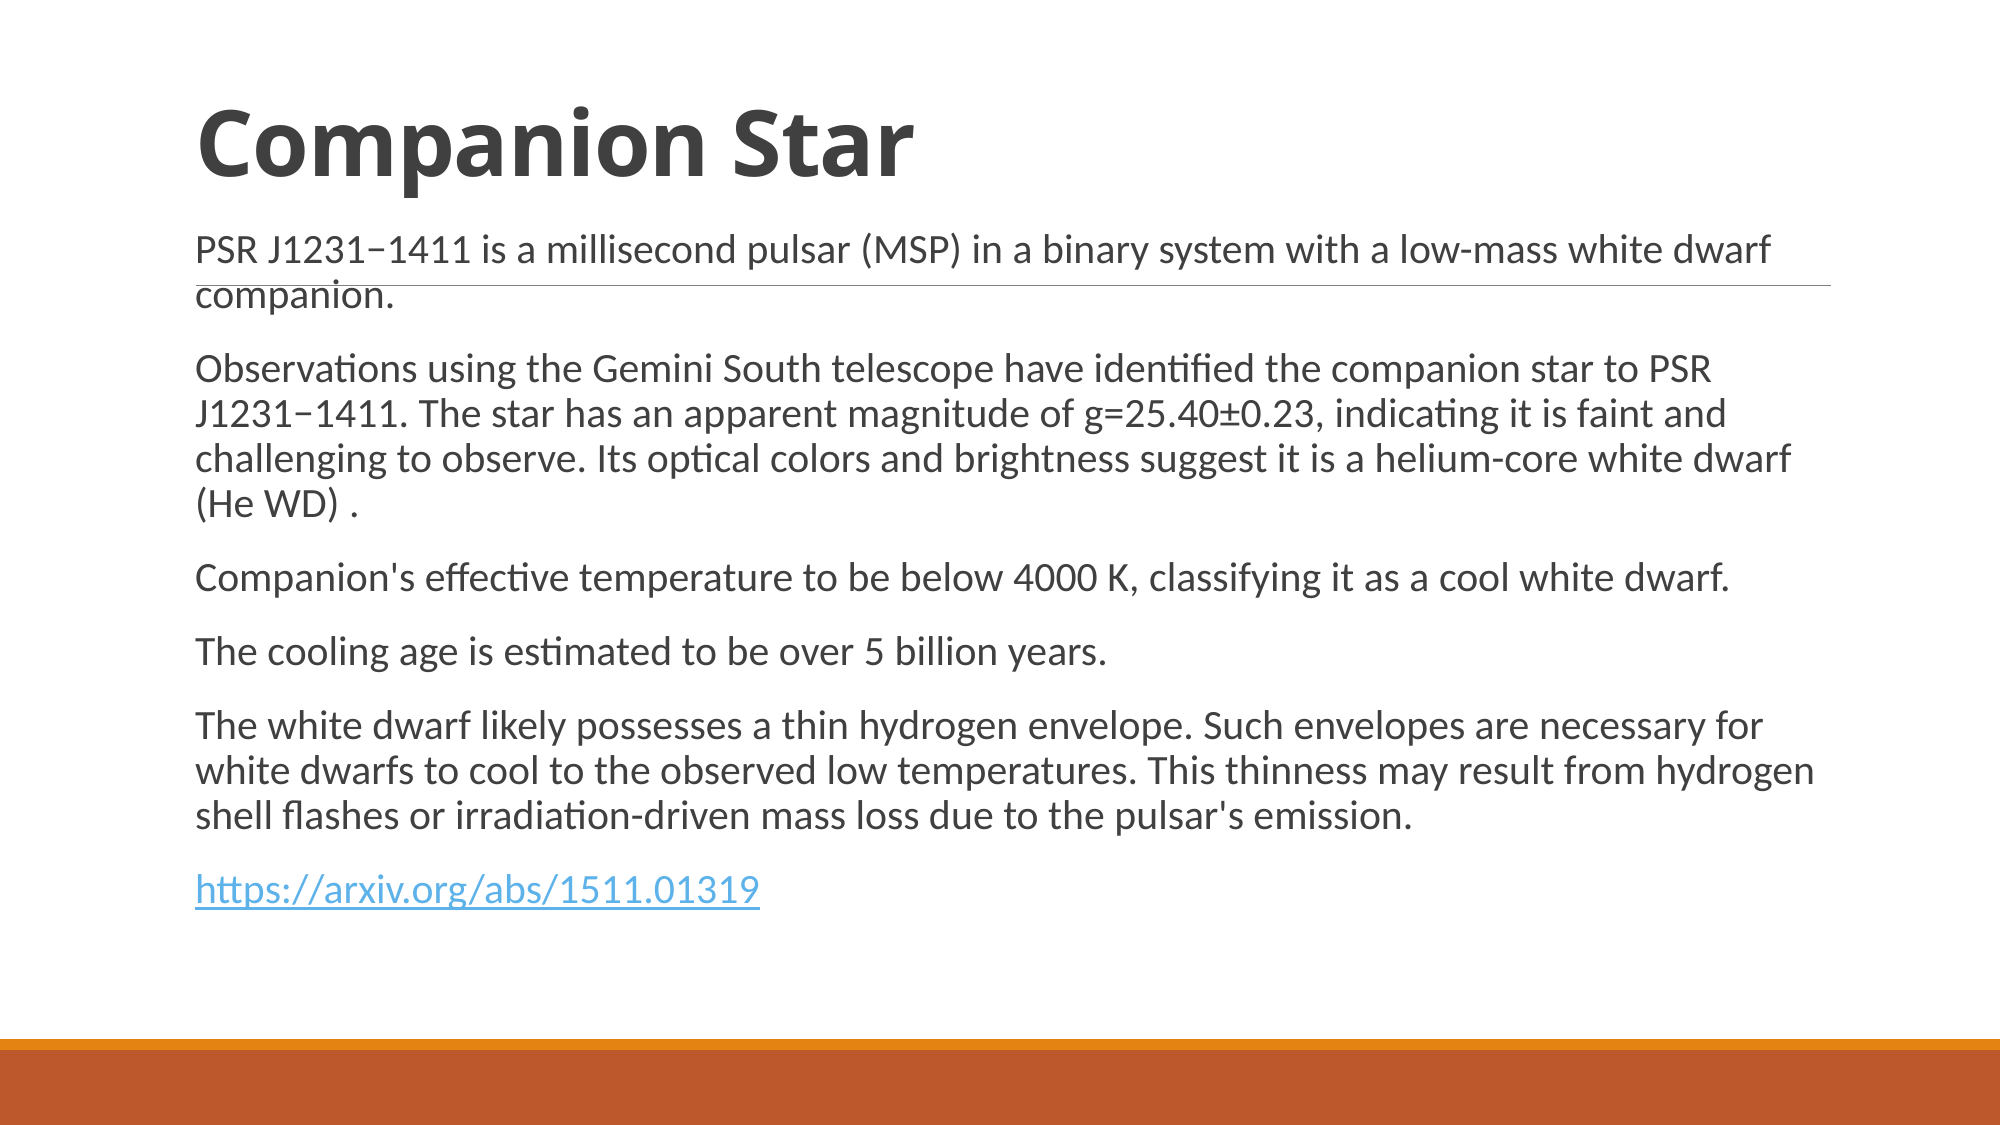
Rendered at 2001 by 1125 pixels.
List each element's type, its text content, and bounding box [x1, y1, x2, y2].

list PSR J1231−1411 is a millisecond pulsar (MSP) in a binary system with a low-mass white dwarf companion. Observations using the Gemini South telescope have identified the companion star to PSR J1231−1411. The star has an apparent magnitude of g=25.40±0.23, indicating it is faint and challenging to observe. Its optical colors and brightness suggest it is a helium-core white dwarf (He WD) . Companion's effective temperature to be below 4000 K, classifying it as a cool white dwarf. The cooling age is estimated to be over 5 billion years. The white dwarf likely possesses a thin hydrogen envelope. Such envelopes are necessary for white dwarfs to cool to the observed low temperatures. This thinness may result from hydrogen shell flashes or irradiation-driven mass loss due to the pulsar's emission. https://arxiv.org/abs/1511.01319 [180, 219, 1830, 963]
title Companion Star [180, 47, 1830, 203]
